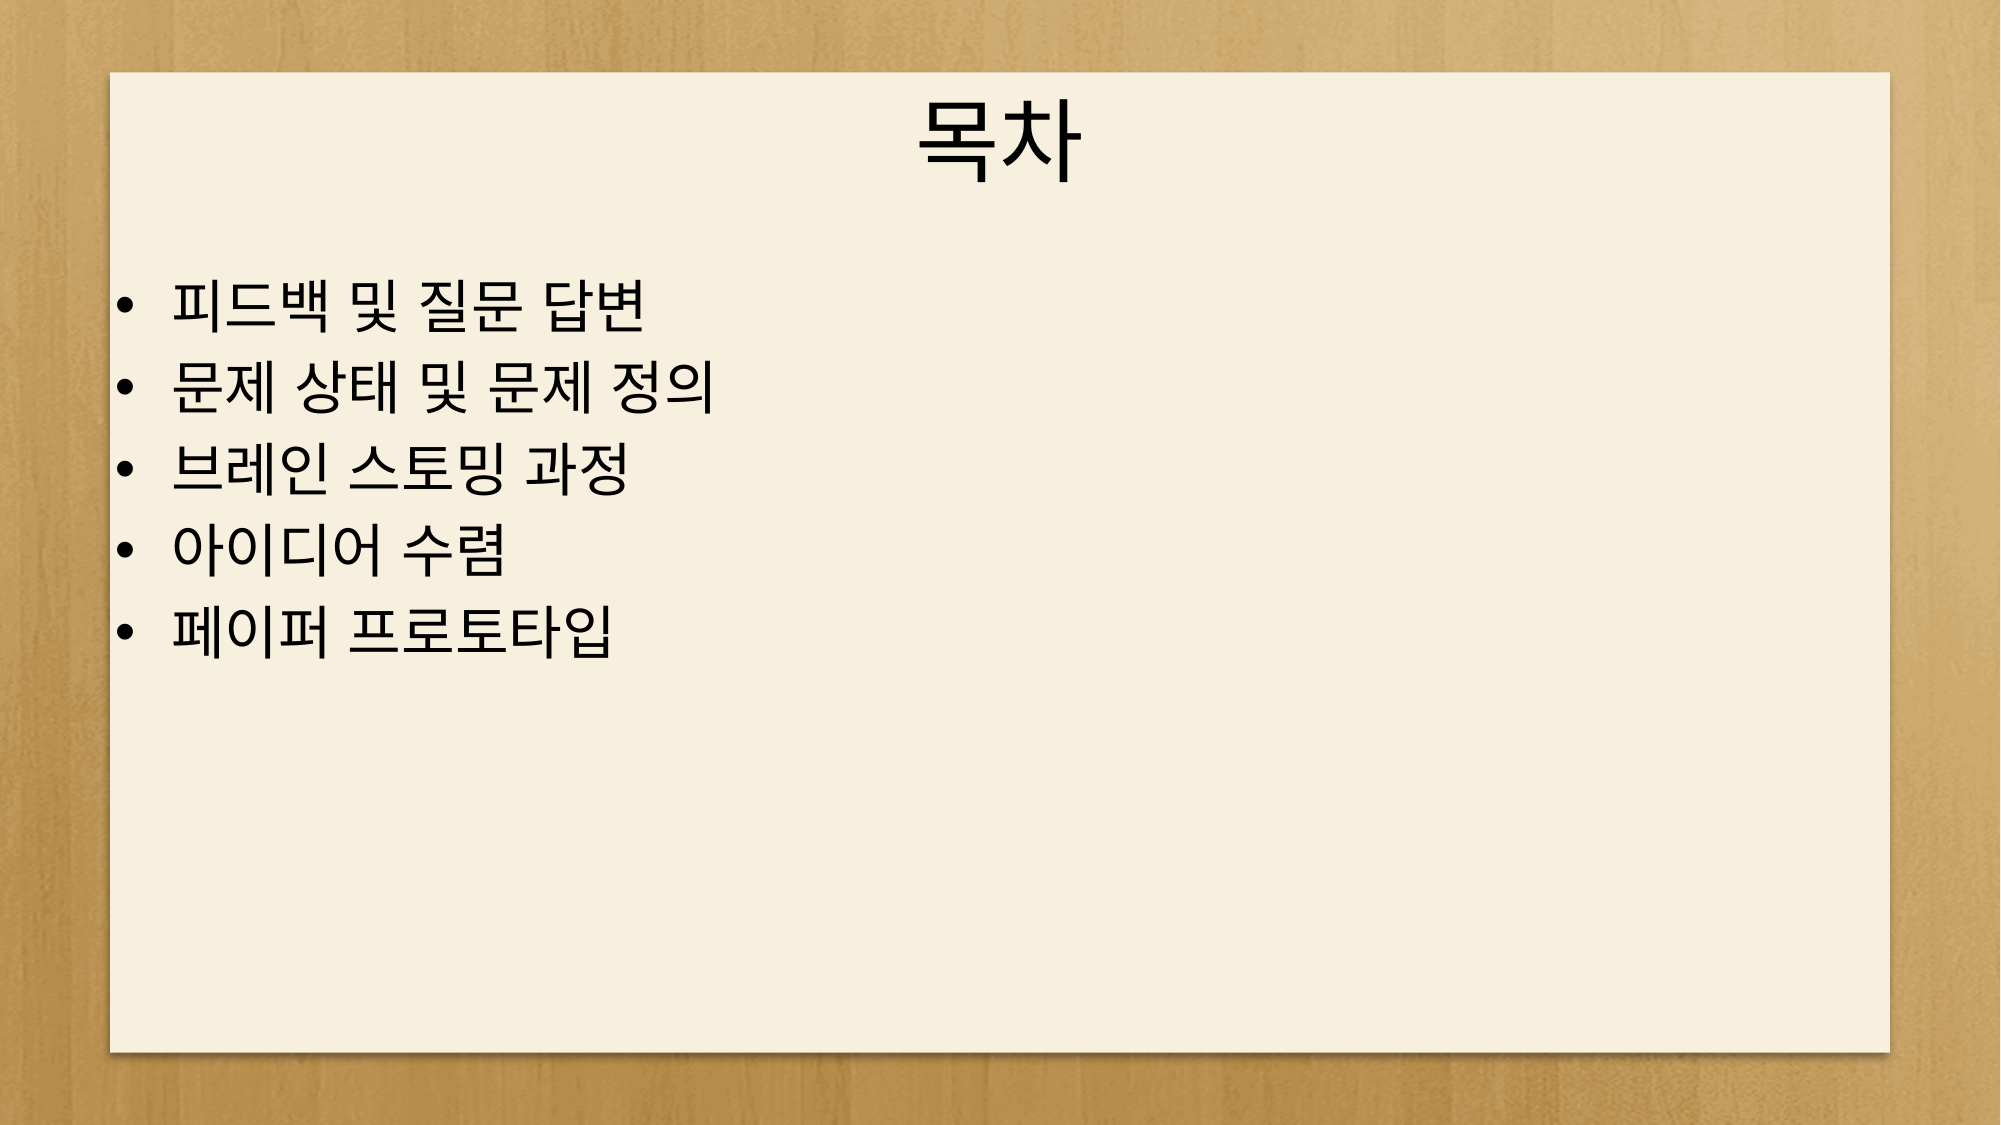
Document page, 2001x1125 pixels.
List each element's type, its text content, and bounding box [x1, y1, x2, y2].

picture [0, 0, 2001, 1125]
list 피드백 및 질문 답변 문제 상태 및 문제 정의 브레인 스토밍 과정 아이디어 수렴 페이퍼 프로토타입 [99, 262, 1901, 1006]
title 목차 [99, 45, 1901, 233]
